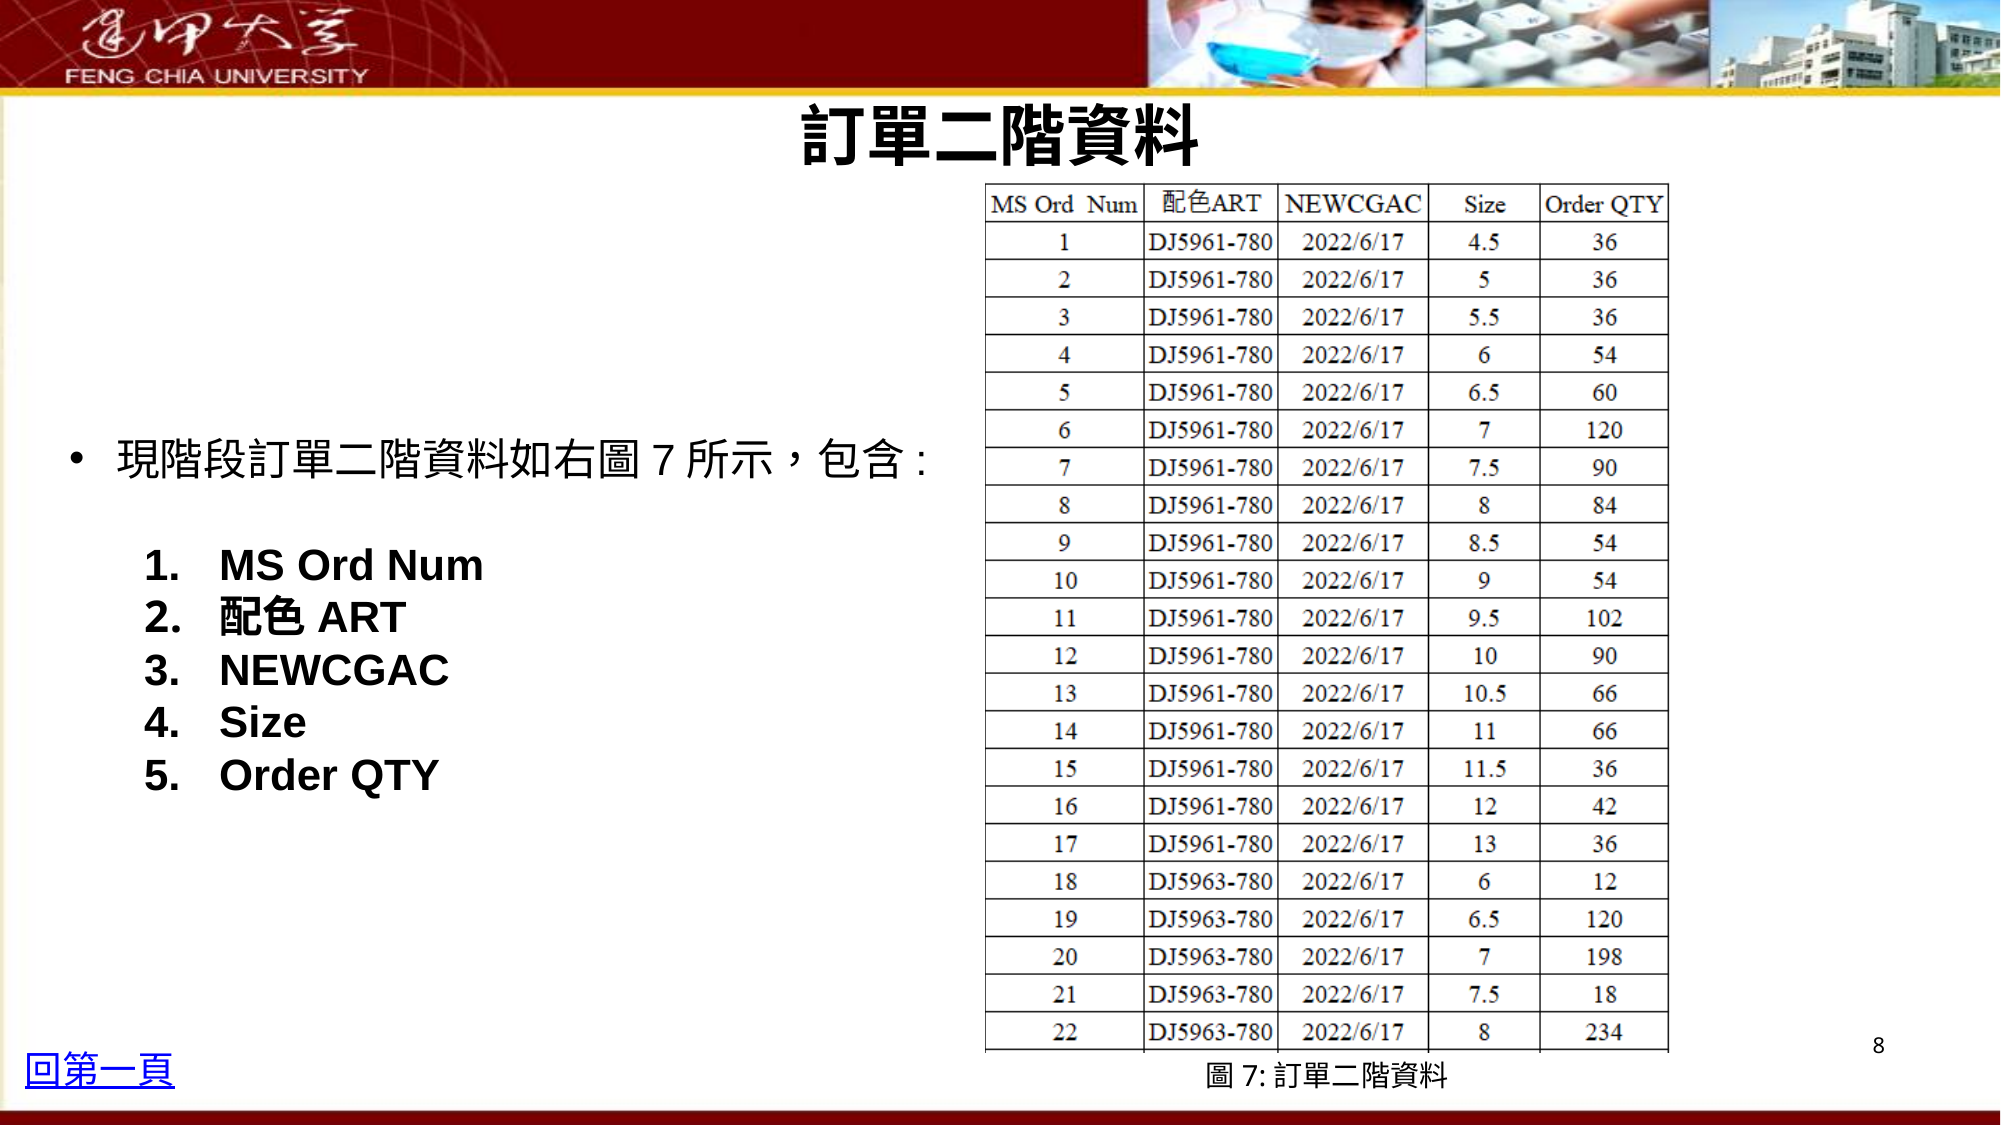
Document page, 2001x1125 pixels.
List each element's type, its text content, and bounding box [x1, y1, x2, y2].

slide_number 7 [1433, 1024, 1901, 1103]
text_box 訂單二階資料 [784, 86, 1216, 181]
text_box 圖7:訂單二階資料 [1190, 1061, 1464, 1100]
text_box 現階段訂單二階資料如右圖7所示，包含: MS Ord Num 配色ART NEWCGAC Size Order QTY [54, 424, 979, 807]
text_box 回第一頁 [10, 1038, 190, 1108]
picture [0, 0, 2001, 1125]
